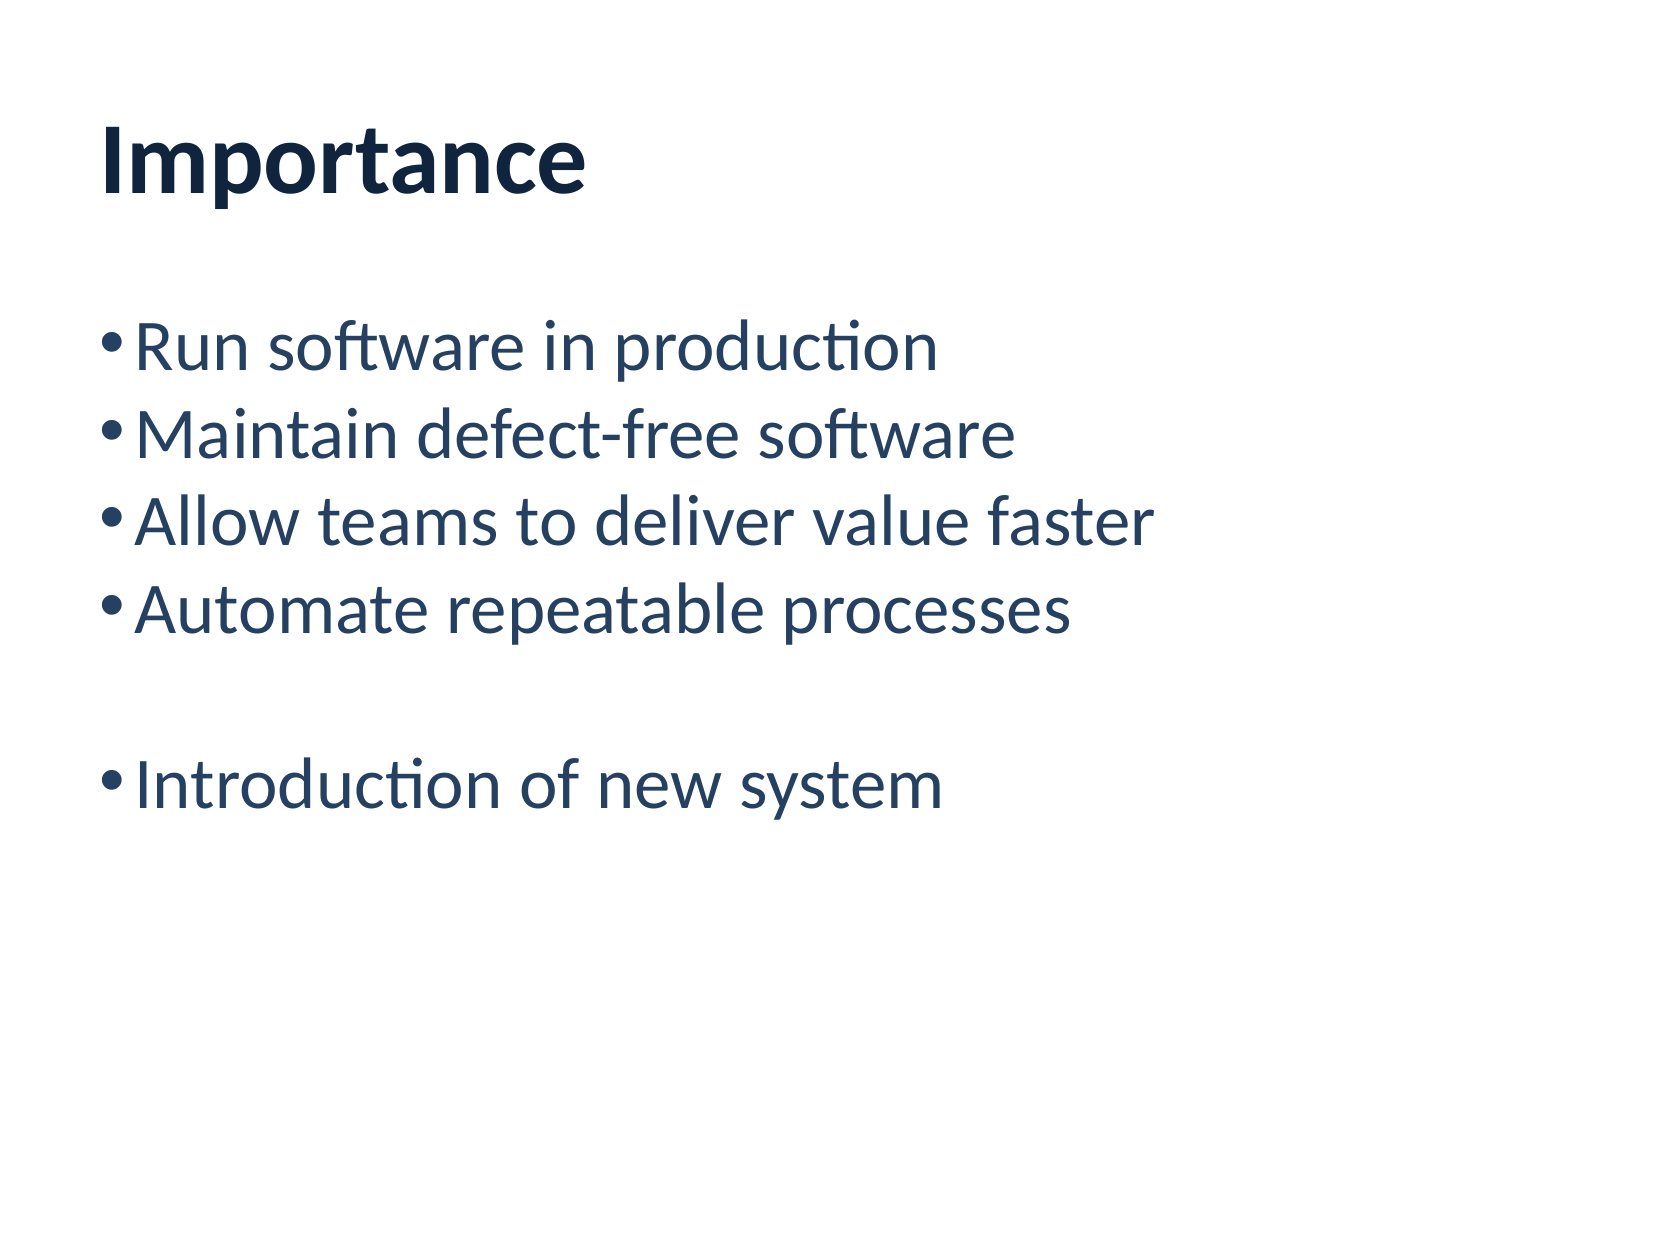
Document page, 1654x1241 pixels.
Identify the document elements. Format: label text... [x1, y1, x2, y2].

text_box Run software in production Maintain defect-free software Allow teams to deliver value faster Automate repeatable processes Introduction of new system [82, 289, 1571, 1109]
text_box Importance [82, 49, 1571, 257]
